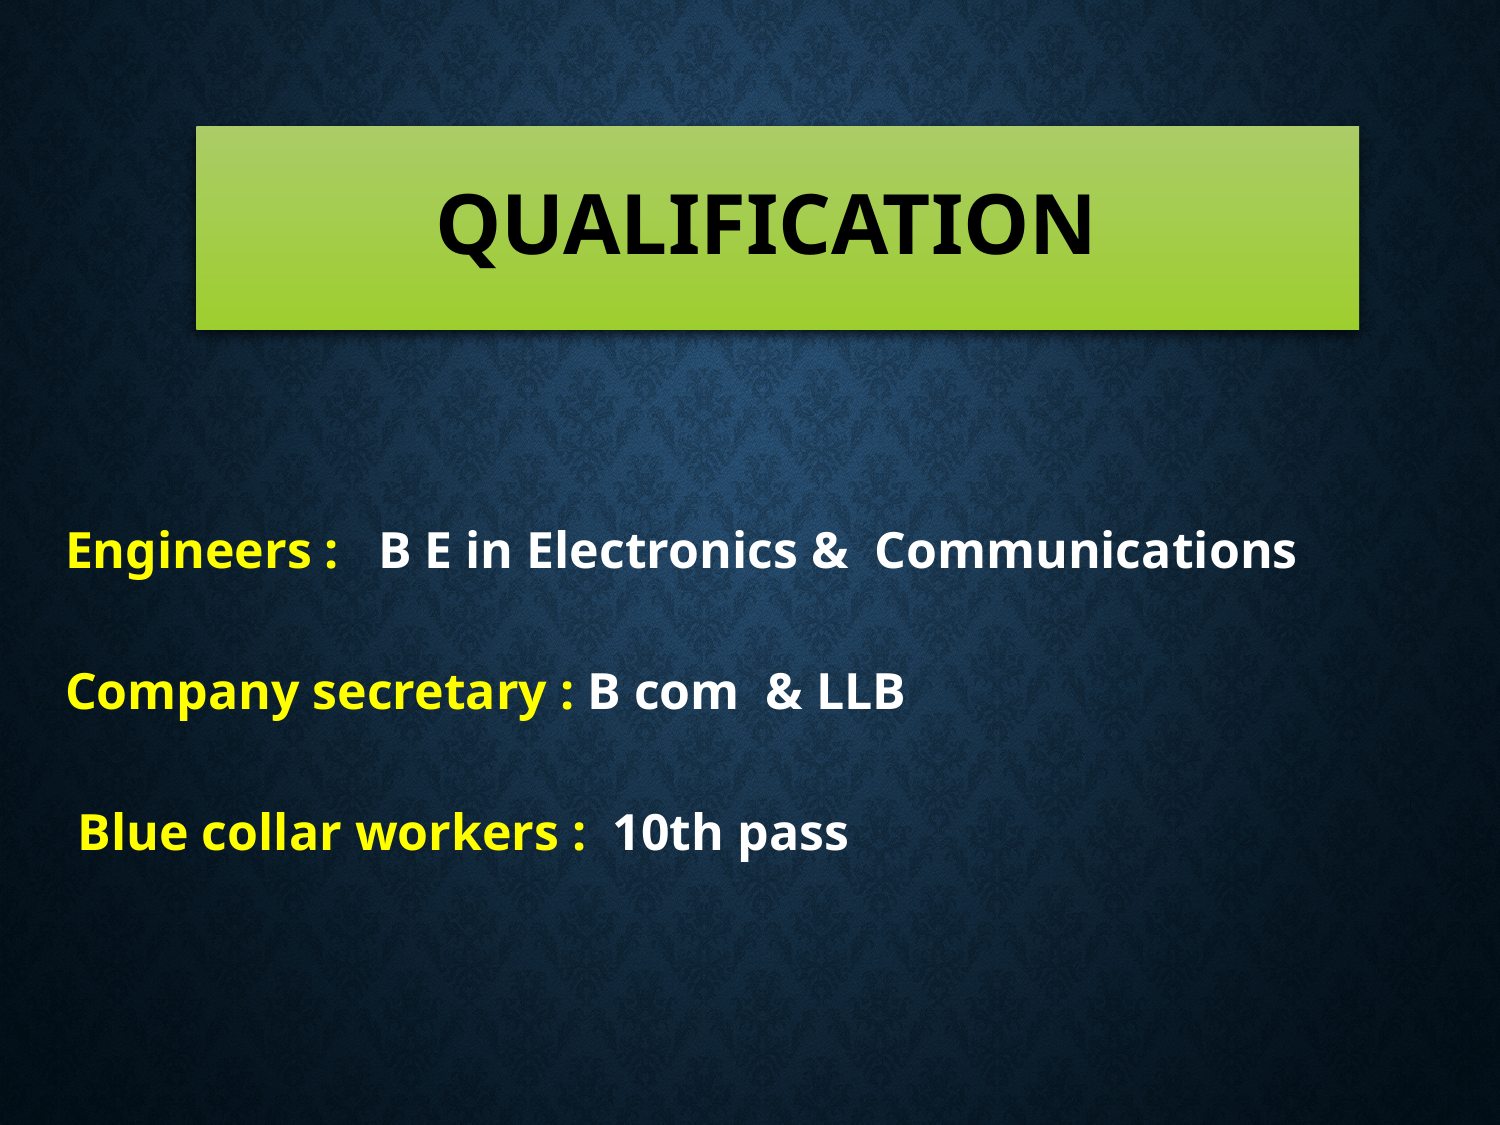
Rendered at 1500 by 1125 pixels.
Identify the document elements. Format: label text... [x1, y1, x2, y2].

title QUALIFICATION [196, 126, 1360, 330]
list Engineers : B E in Electronics & Communications Company secretary : B com & LLB Blue collar workers : 10th pass [49, 368, 1500, 951]
